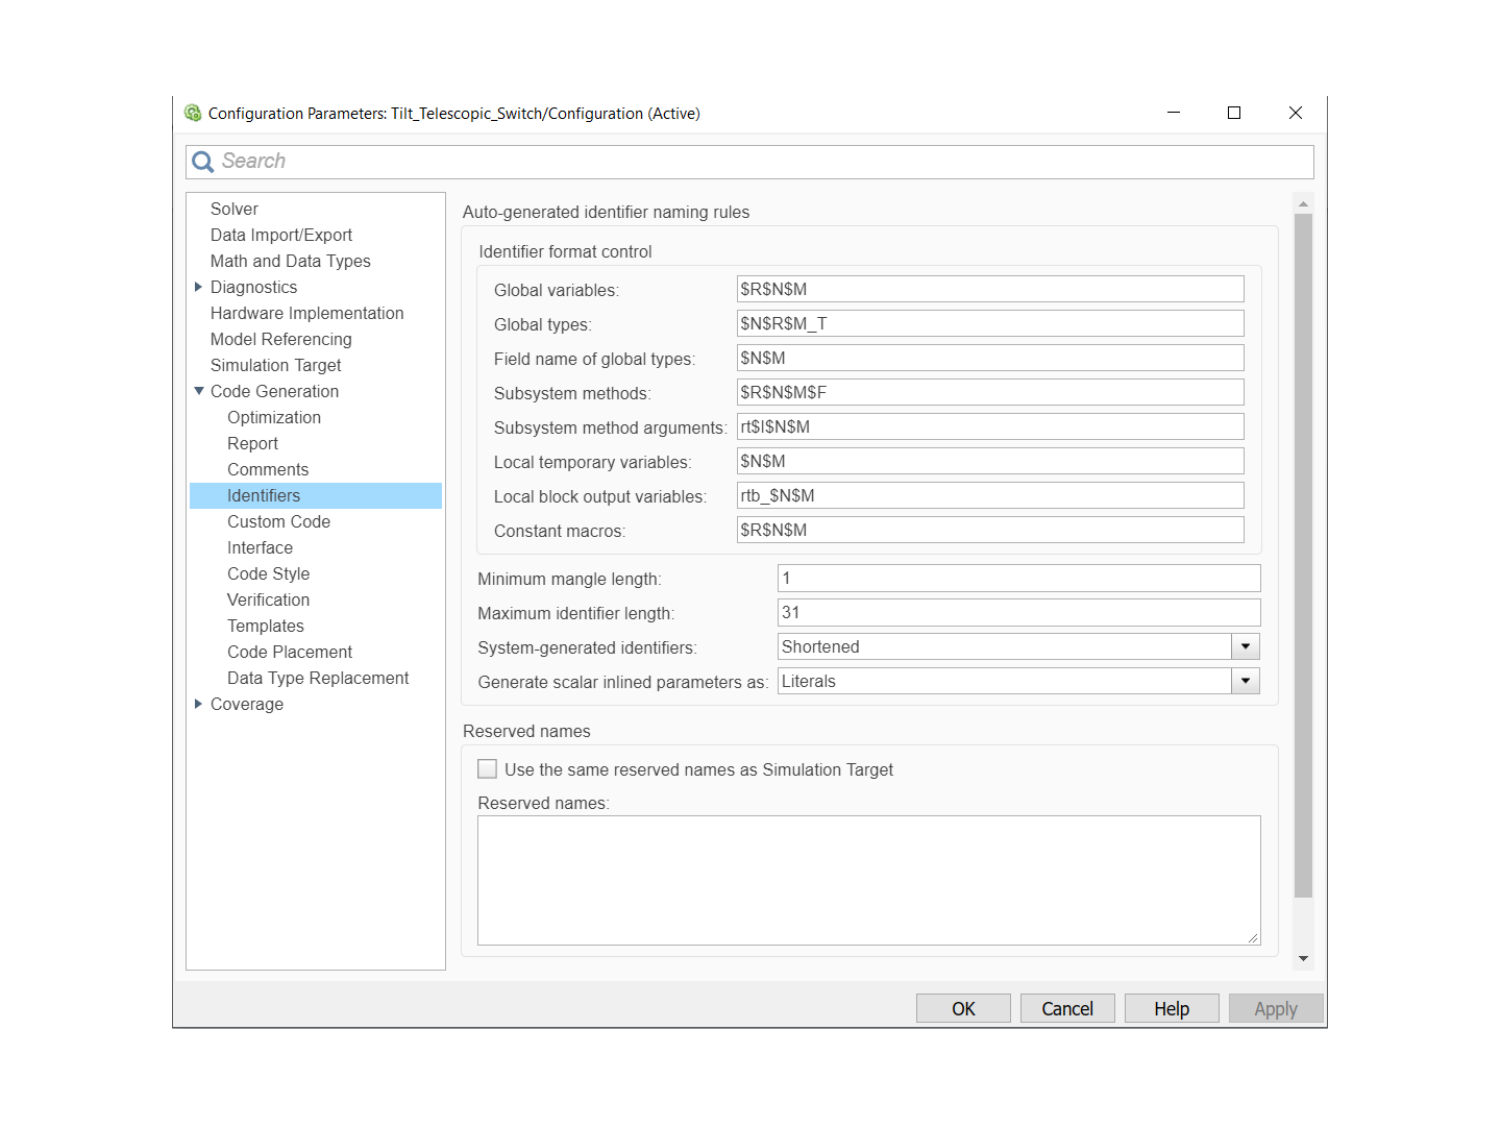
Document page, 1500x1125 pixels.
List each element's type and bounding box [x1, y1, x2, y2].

picture [172, 96, 1328, 1029]
